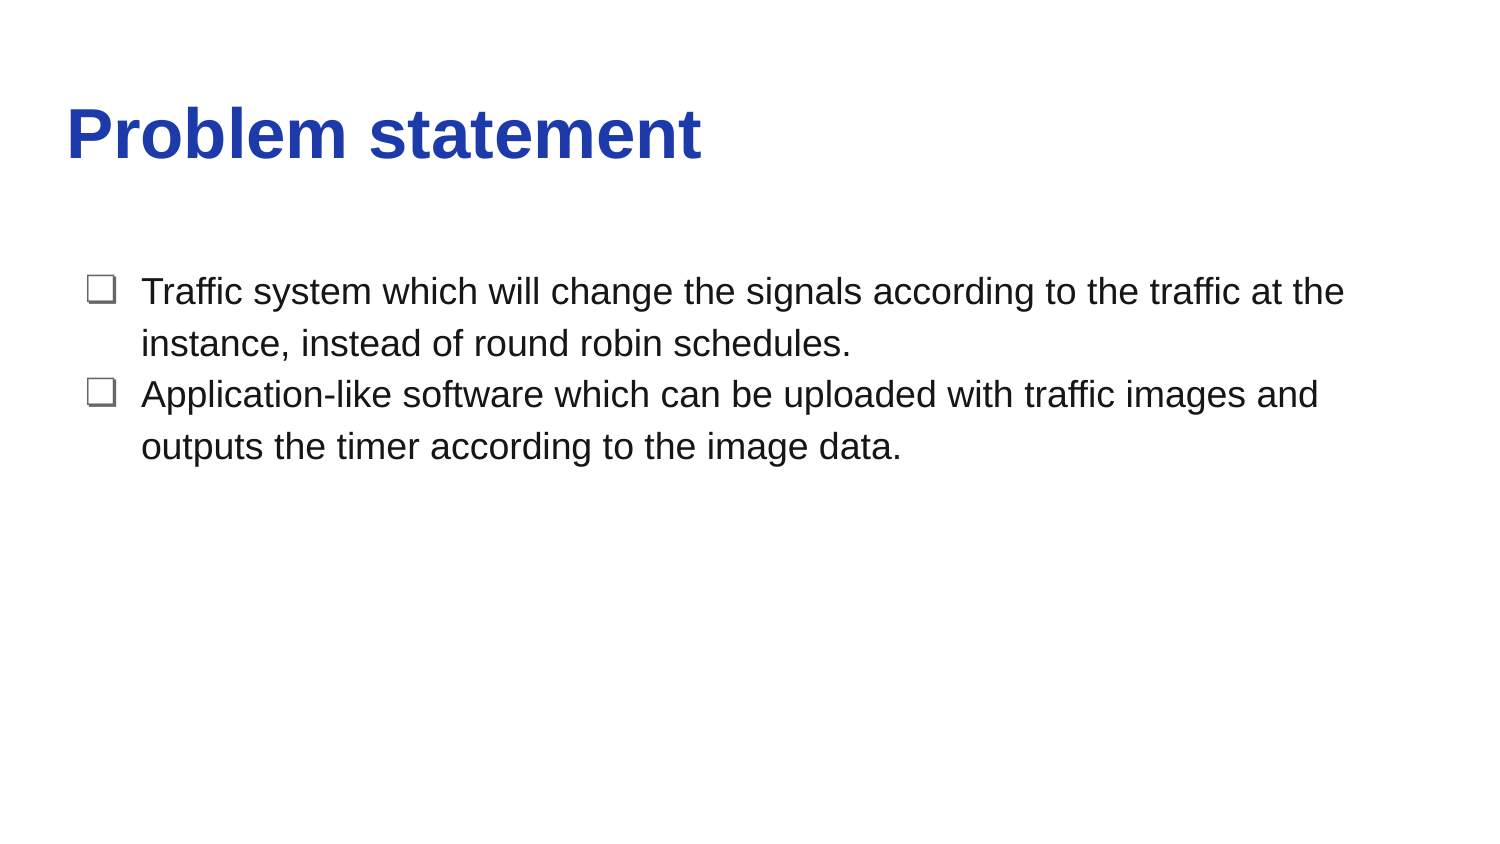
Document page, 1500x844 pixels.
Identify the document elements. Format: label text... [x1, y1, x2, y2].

list Traffic system which will change the signals according to the traffic at the instance, instead of round robin schedules. Application-like software which can be uploaded with traffic images and outputs the timer according to the image data. [51, 245, 1449, 750]
title Problem statement [51, 72, 1421, 167]
